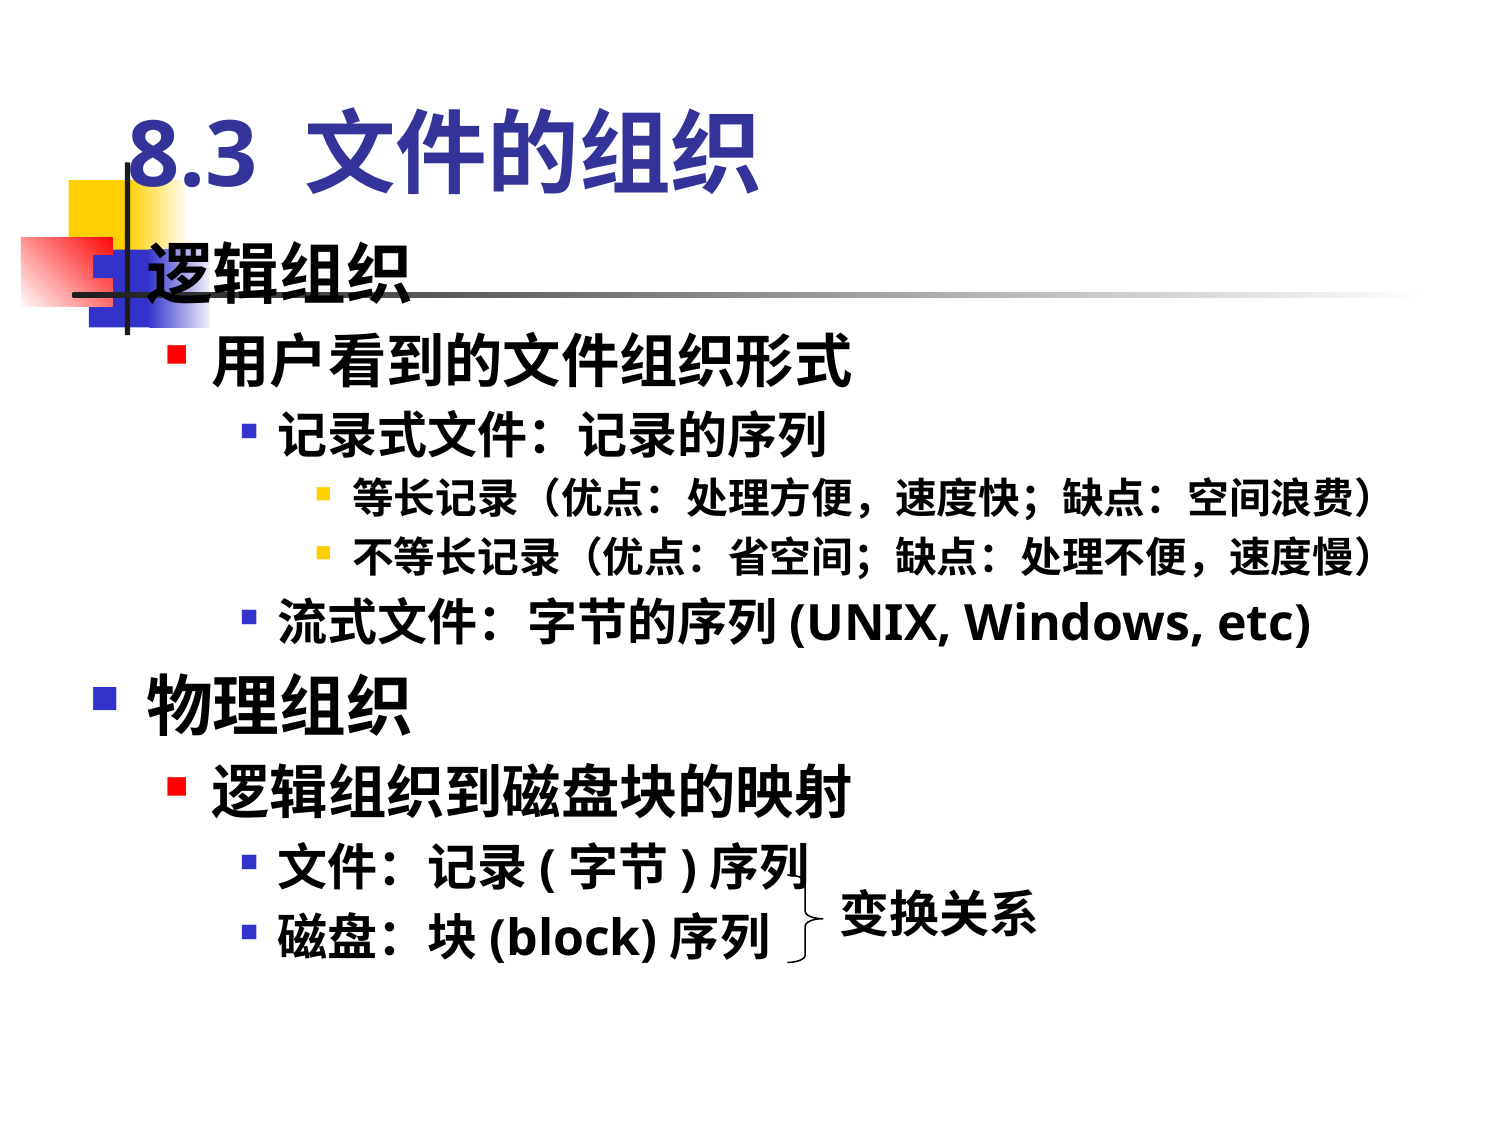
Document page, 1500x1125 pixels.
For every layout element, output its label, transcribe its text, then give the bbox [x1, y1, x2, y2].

text_box 变换关系 [824, 874, 1113, 950]
text_box [787, 874, 823, 963]
title 8.3 文件的组织 [112, 24, 1388, 213]
list 逻辑组织 用户看到的文件组织形式 记录式文件：记录的序列 等长记录（优点：处理方便，速度快；缺点：空间浪费） 不等长记录（优点：省空间；缺点：处理不便，速度慢） 流式文件：字节的序列(UNIX, Windows, etc) 物理组织 逻辑组织到磁盘块的映射 文件：记录(字节)序列 磁盘：块(block)序列 [74, 224, 1426, 1052]
